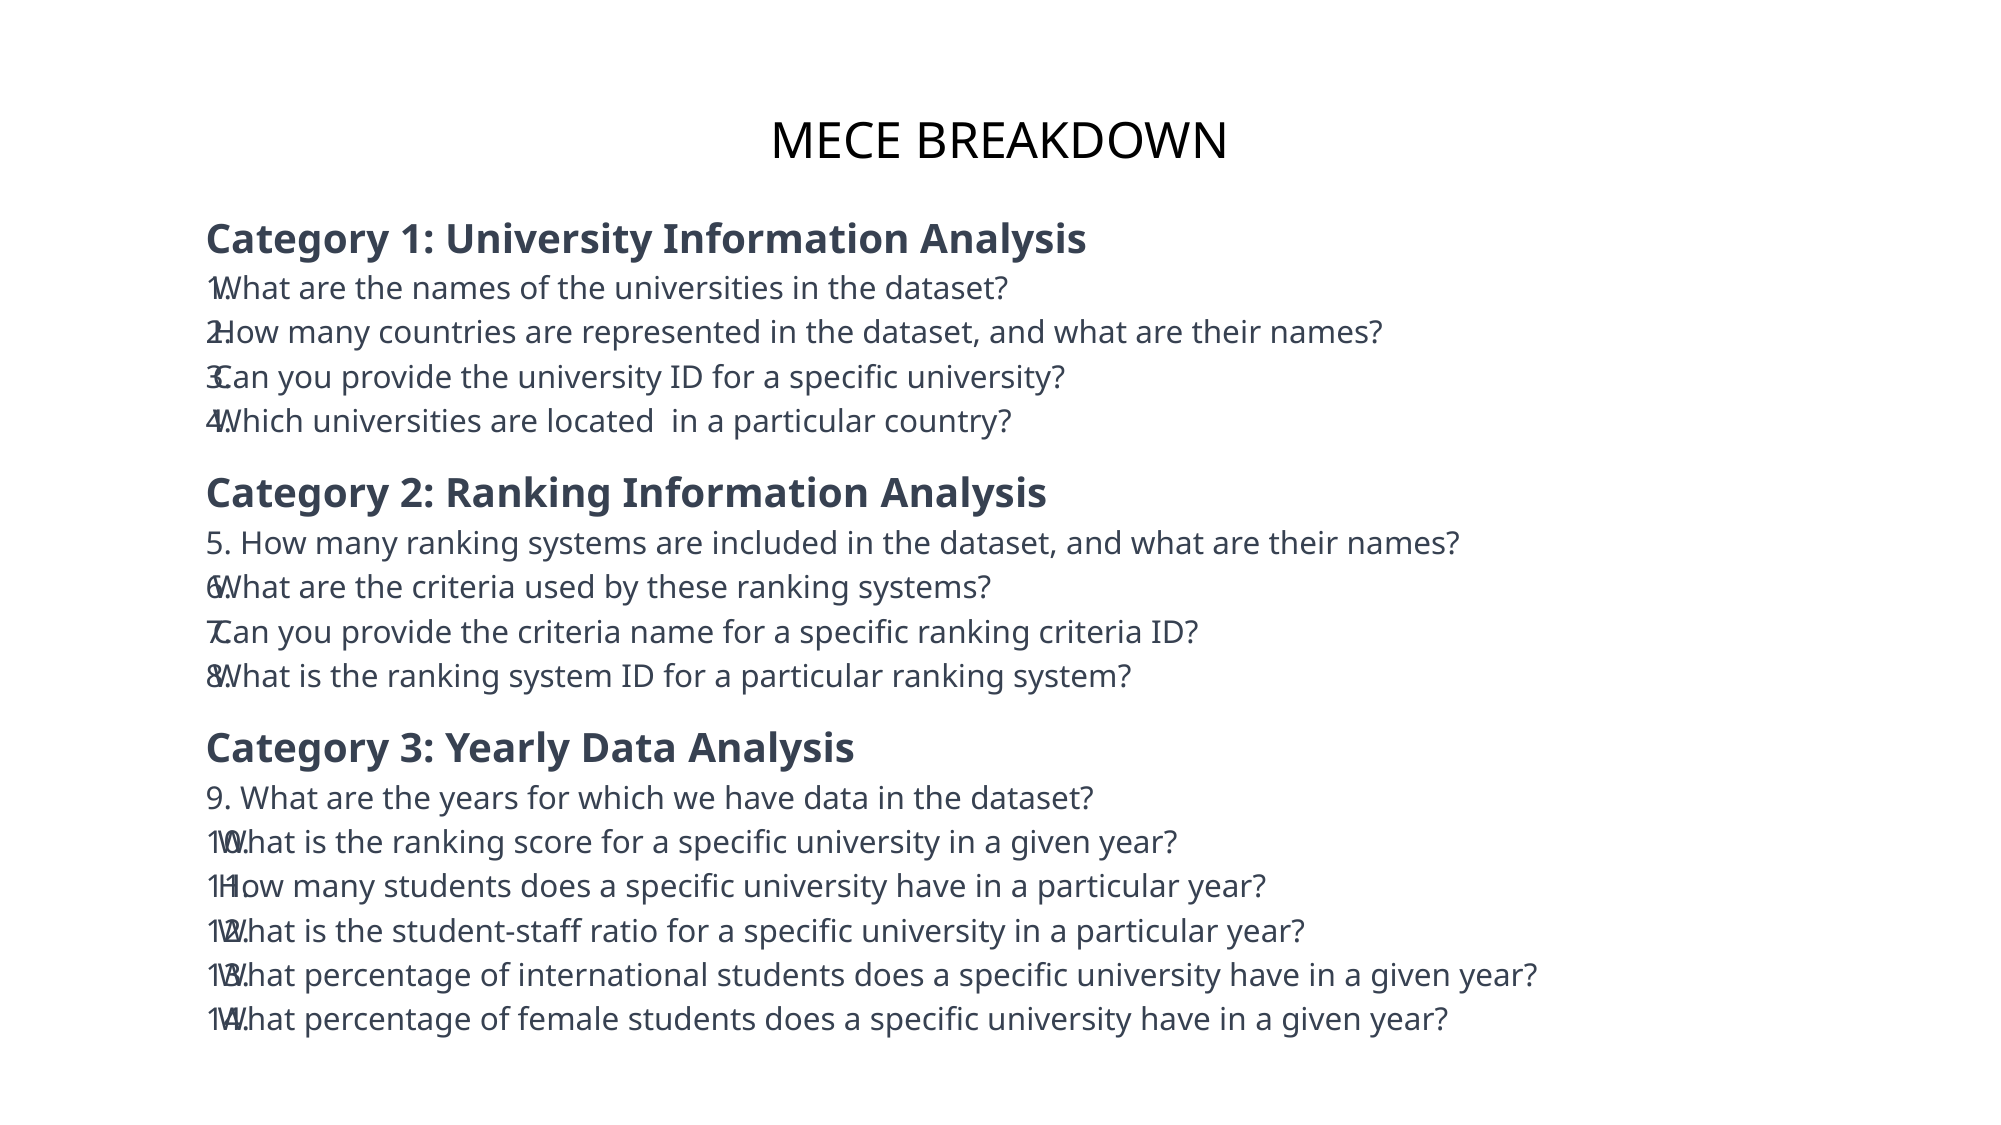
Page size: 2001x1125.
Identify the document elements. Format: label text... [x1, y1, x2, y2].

title MECE BREAKDOWN [597, 85, 1403, 179]
subtitle Category 1: University Information Analysis What are the names of the universities in the dataset? How many countries are represented in the dataset, and what are their names? Can you provide the university ID for a specific university? Which universities are located in a particular country? Category 2: Ranking Information Analysis 5. How many ranking systems are included in the dataset, and what are their names? What are the criteria used by these ranking systems? Can you provide the criteria name for a specific ranking criteria ID? What is the ranking system ID for a particular ranking system? Category 3: Yearly Data Analysis 9. What are the years for which we have data in the dataset? What is the ranking score for a specific university in a given year? How many students does a specific university have in a particular year? What is the student-staff ratio for a specific university in a particular year? What percentage of international students does a specific university have in a given year? What percentage of female students does a specific university have in a given year? [190, 206, 1875, 1061]
